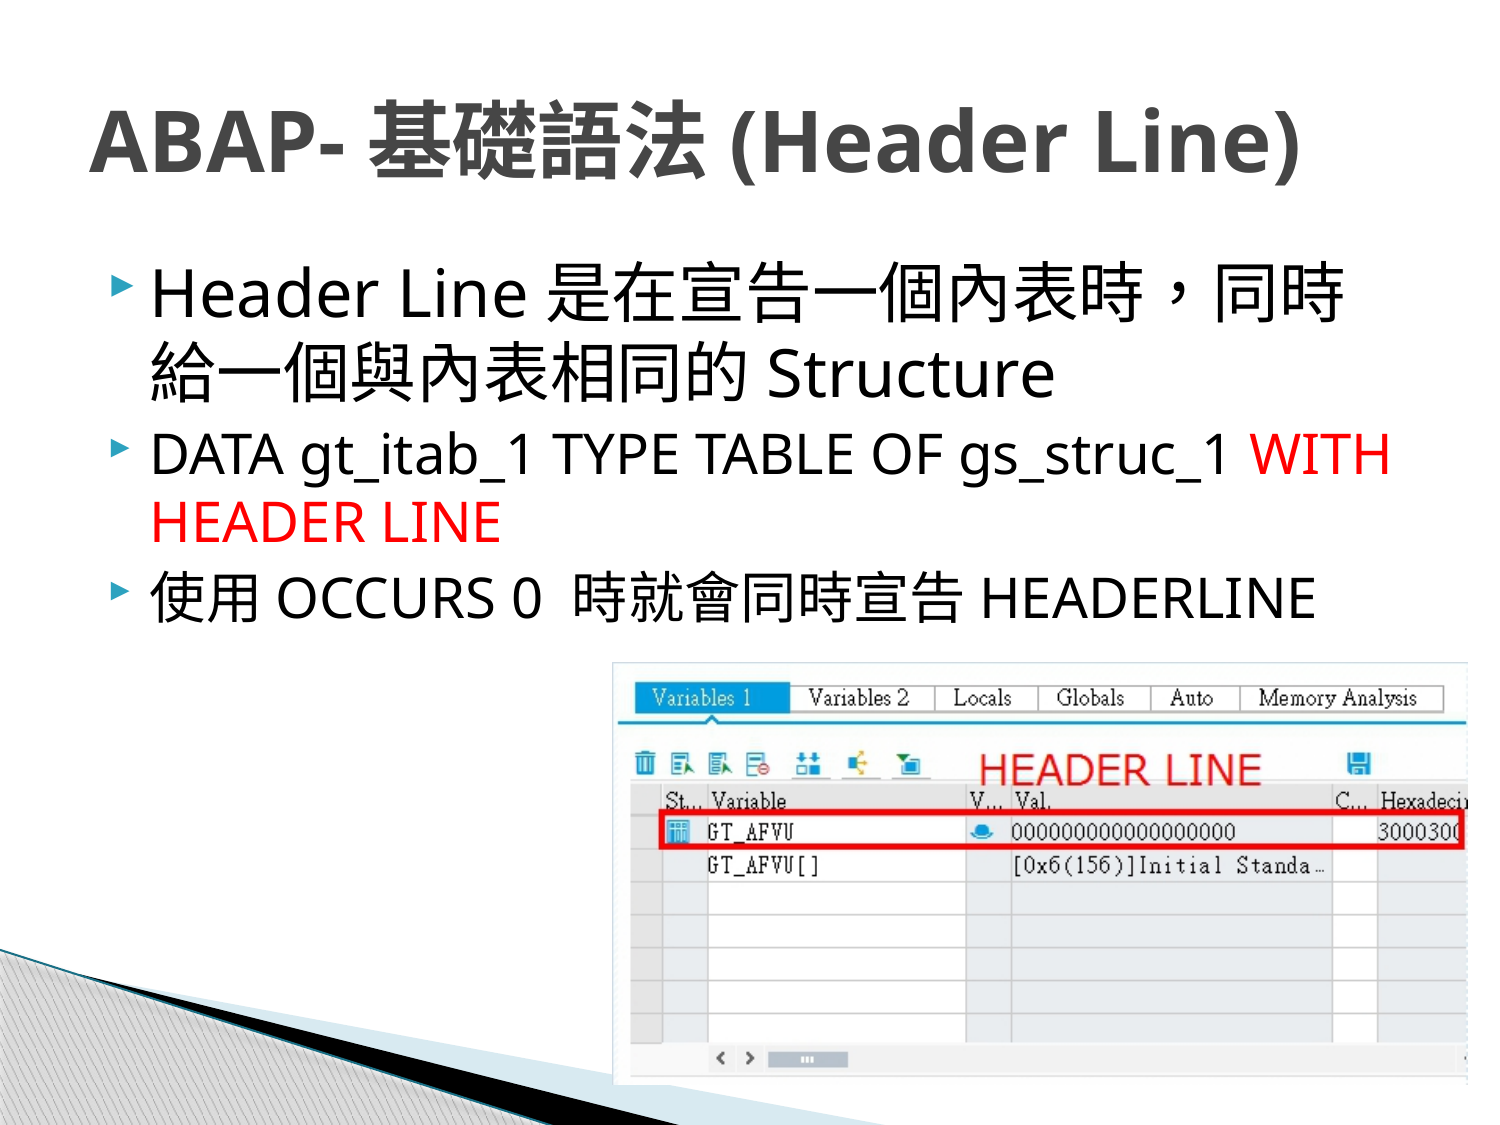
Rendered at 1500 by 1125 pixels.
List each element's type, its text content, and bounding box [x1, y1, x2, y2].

picture [612, 662, 1468, 1085]
title ABAP-基礎語法(Header Line) [75, 45, 1425, 233]
list Header Line是在宣告一個內表時，同時給一個與內表相同的Structure DATA gt_itab_1 TYPE TABLE OF gs_struc_1 WITH HEADER LINE 使用OCCURS 0 時就會同時宣告HEADERLINE [75, 243, 1425, 986]
